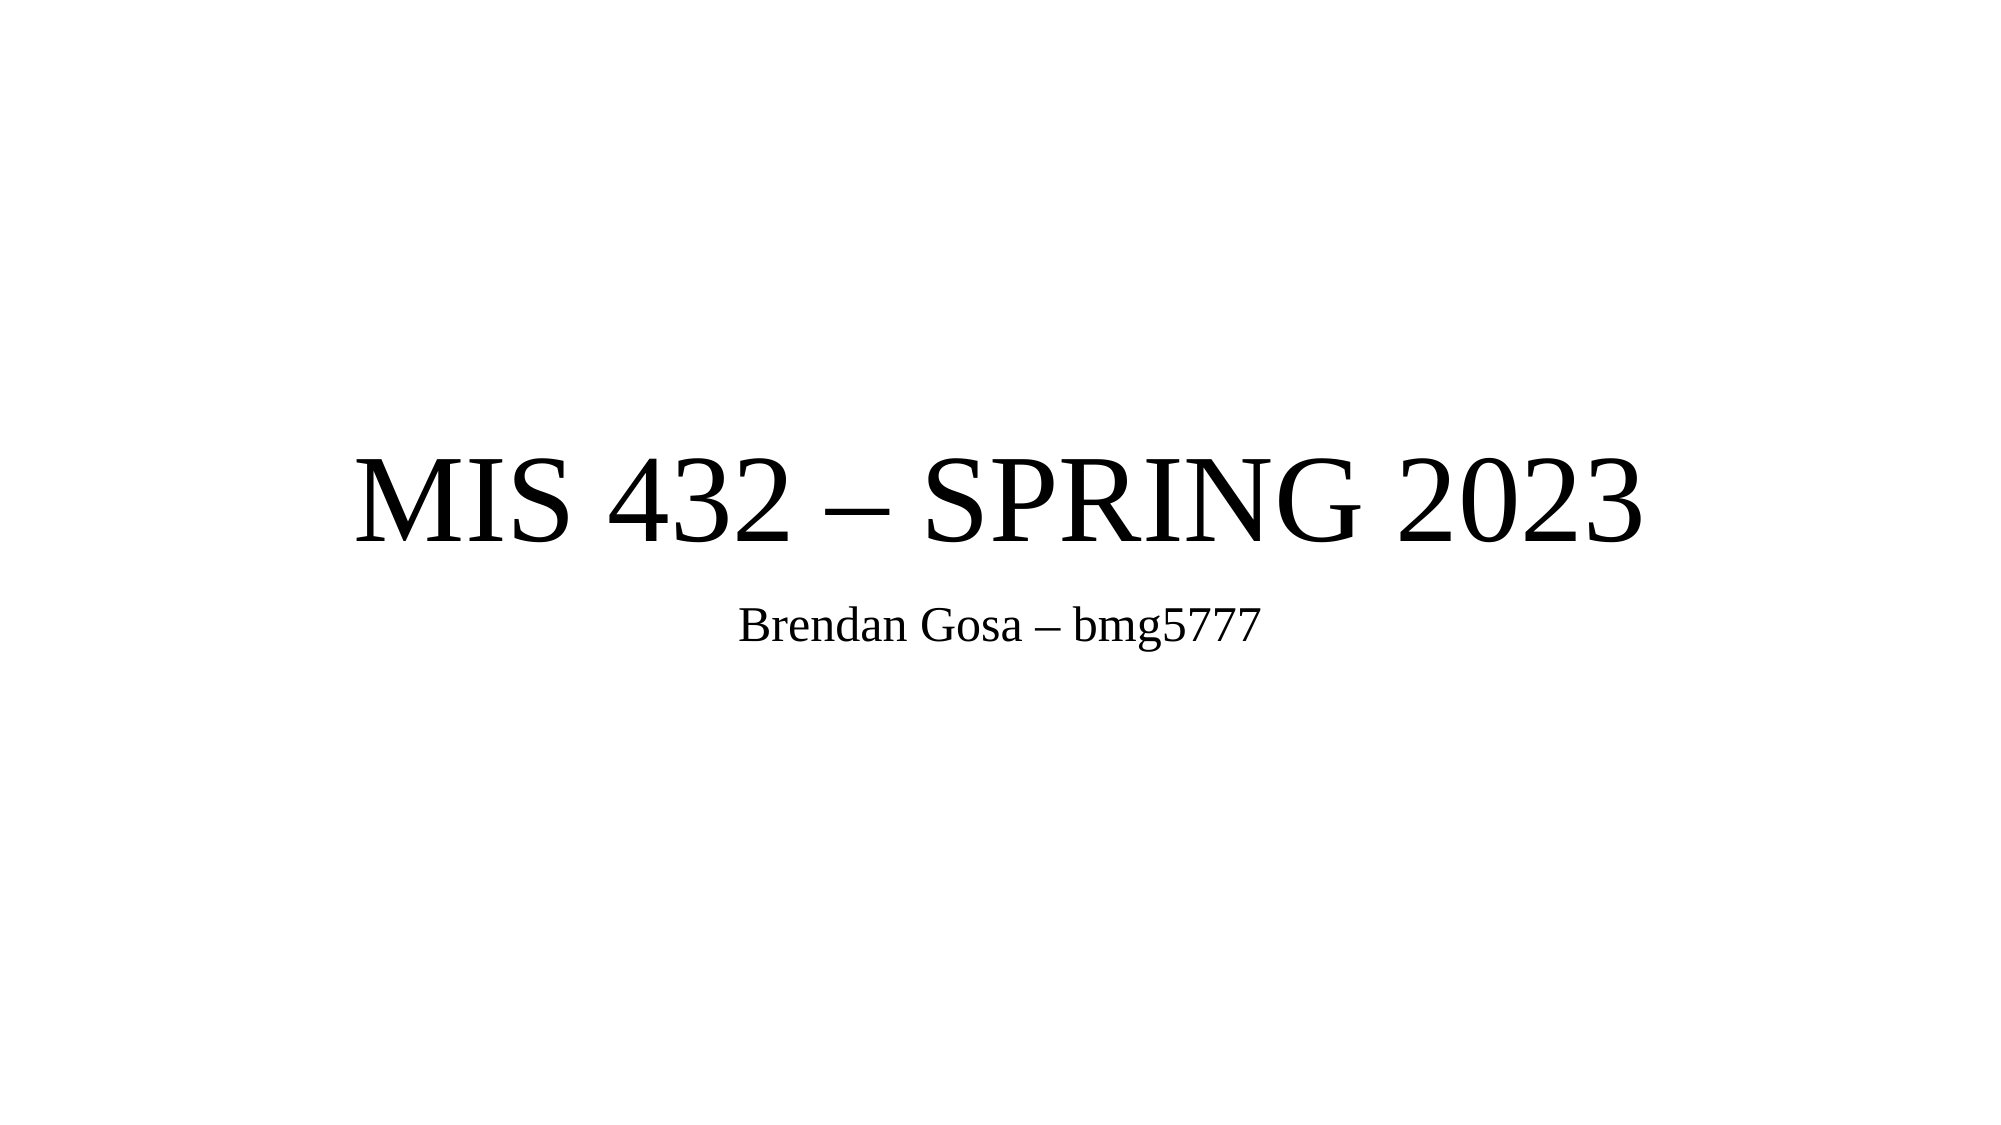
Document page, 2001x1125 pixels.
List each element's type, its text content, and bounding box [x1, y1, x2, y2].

subtitle Brendan Gosa – bmg5777 [249, 590, 1750, 863]
title MIS 432 – SPRING 2023 [249, 184, 1750, 576]
